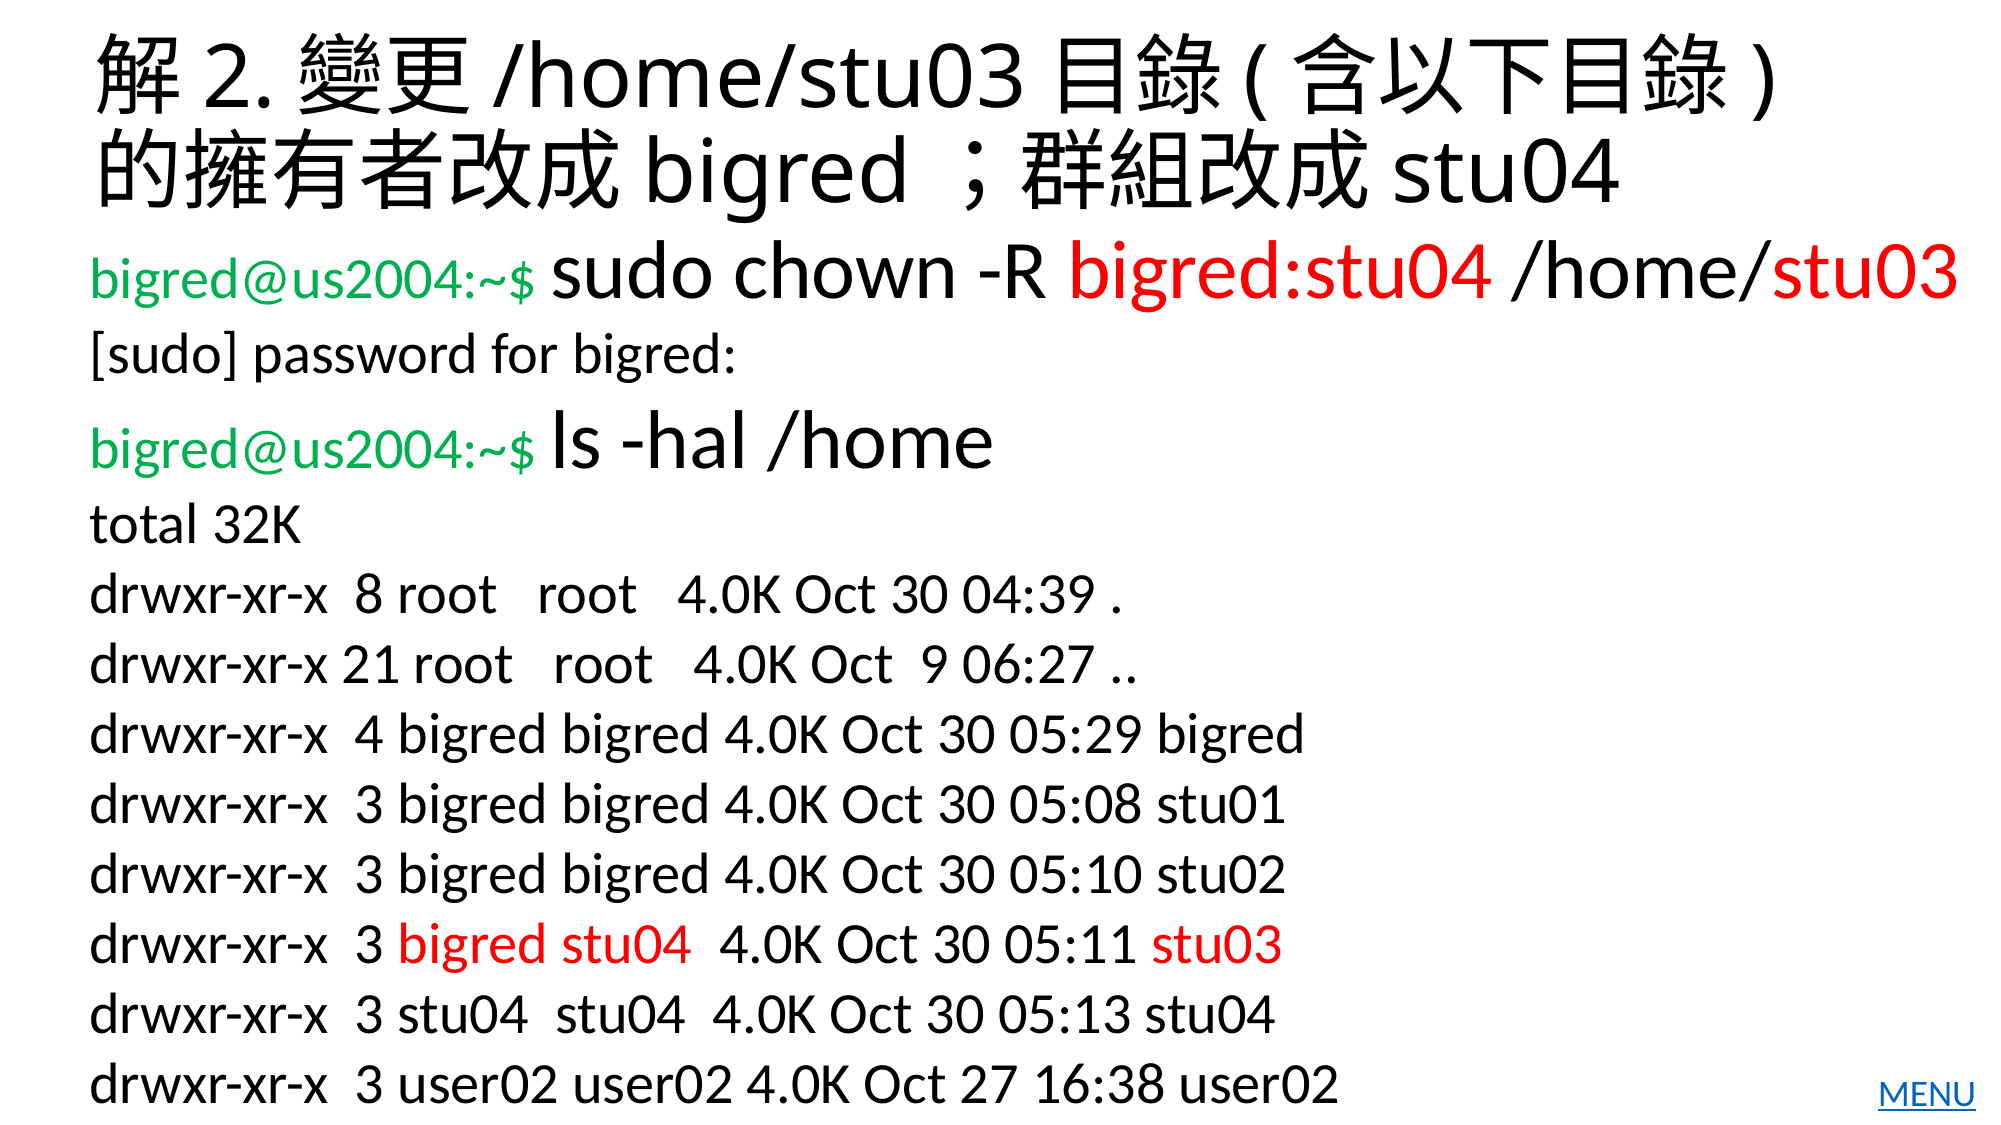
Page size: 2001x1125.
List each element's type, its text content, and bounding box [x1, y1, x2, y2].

title 解2.變更/home/stu03目錄(含以下目錄)的擁有者改成bigred；群組改成stu04 [79, 17, 1805, 208]
text_box bigred@us2004:~$ sudo chown -R bigred:stu04 /home/stu03 [sudo] password for bigred: bigred@us2004:~$ ls -hal /home total 32K drwxr-xr-x 8 root root 4.0K Oct 30 04:39 . drwxr-xr-x 21 root root 4.0K Oct 9 06:27 .. drwxr-xr-x 4 bigred bigred 4.0K Oct 30 05:29 bigred drwxr-xr-x 3 bigred bigred 4.0K Oct 30 05:08 stu01 drwxr-xr-x 3 bigred bigred 4.0K Oct 30 05:10 stu02 drwxr-xr-x 3 bigred stu04 4.0K Oct 30 05:11 stu03 drwxr-xr-x 3 stu04 stu04 4.0K Oct 30 05:13 stu04 drwxr-xr-x 3 user02 user02 4.0K Oct 27 16:38 user02 [75, 208, 1974, 1123]
